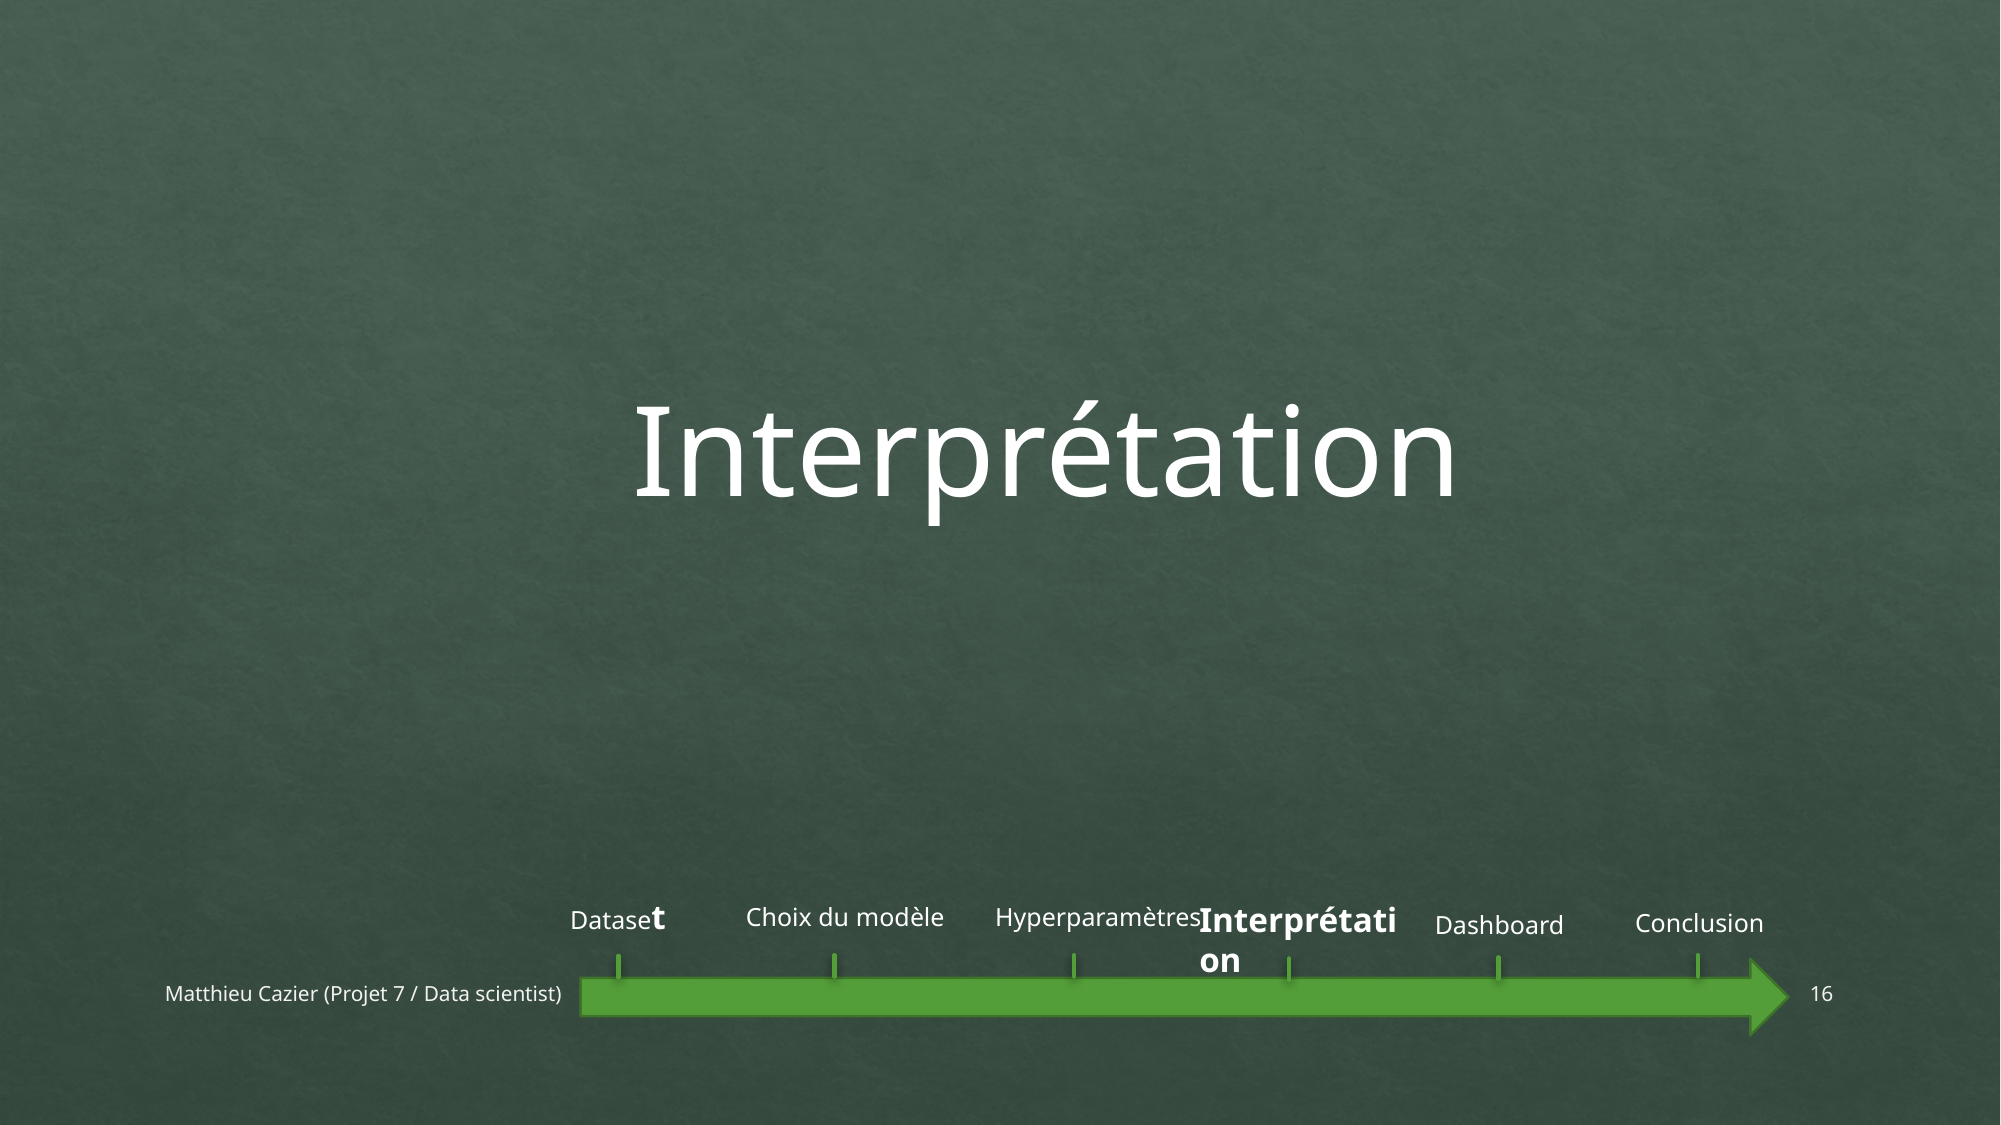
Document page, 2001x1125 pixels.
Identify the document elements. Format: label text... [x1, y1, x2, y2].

text_box Interprétation [301, 364, 1793, 530]
slide_number 16 [1810, 965, 1849, 1025]
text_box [555, 888, 1803, 1036]
footer Matthieu Cazier (Projet 7 / Data scientist) [149, 965, 547, 1025]
